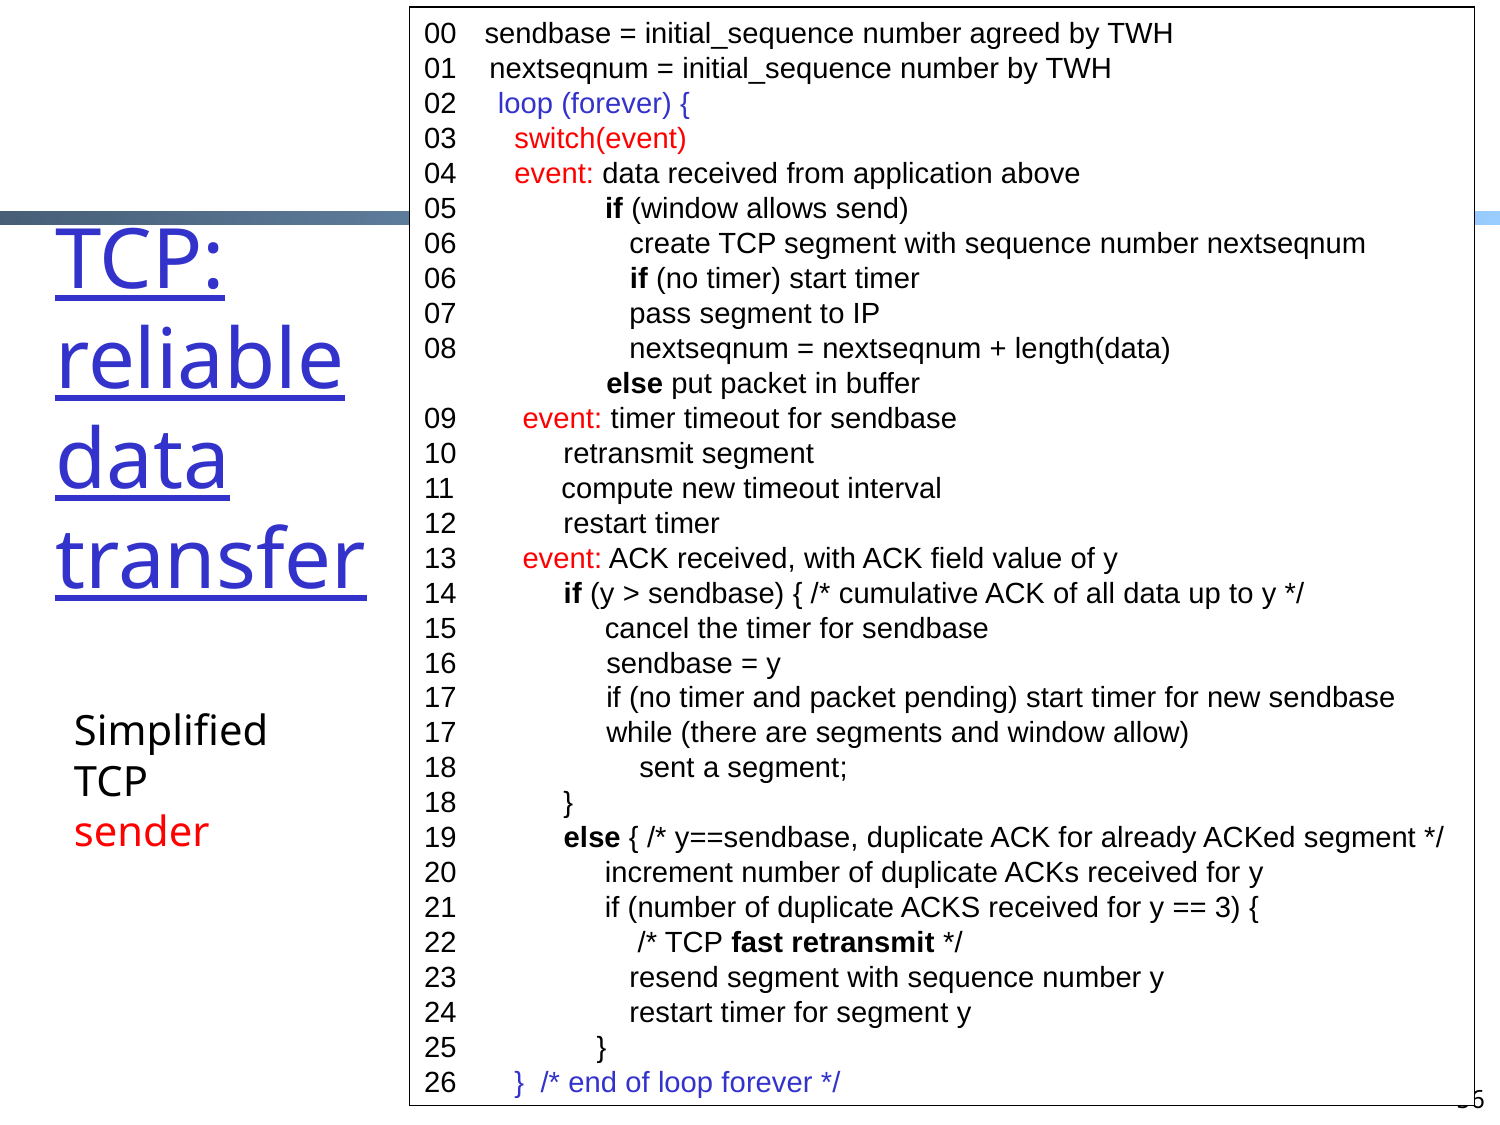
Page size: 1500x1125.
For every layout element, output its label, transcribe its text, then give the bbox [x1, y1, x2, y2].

text_box Simplified TCP sender [59, 696, 284, 862]
slide_number 56 [1150, 1049, 1500, 1125]
text_box 00 sendbase = initial_sequence number agreed by TWH 01 nextseqnum = initial_sequence number by TWH 02 loop (forever) { 03 switch(event) 04 event: data received from application above 05 if (window allows send) 06 create TCP segment with sequence number nextseqnum 06 if (no timer) start timer 07 pass segment to IP 08 nextseqnum = nextseqnum + length(data) else put packet in buffer 09 event: timer timeout for sendbase 10 retransmit segment 11 compute new timeout interval 12 restart timer 13 event: ACK received, with ACK field value of y 14 if (y > sendbase) { /* cumulative ACK of all data up to y */ 15 cancel the timer for sendbase sendbase = y if (no timer and packet pending) start timer for new sendbase while (there are segments and window allow) sent a segment; 18 } 19 else { /* y==sendbase, duplicate ACK for already ACKed segment */ 20 increment number of duplicate ACKs received for y 21 if (number of duplicate ACKS received for y == 3) { 22 /* TCP fast retransmit */ 23 resend segment with sequence number y 24 restart timer for segment y 25 } 26 } /* end of loop forever */ [409, 7, 1475, 1106]
title TCP: reliable data transfer [40, 153, 409, 657]
